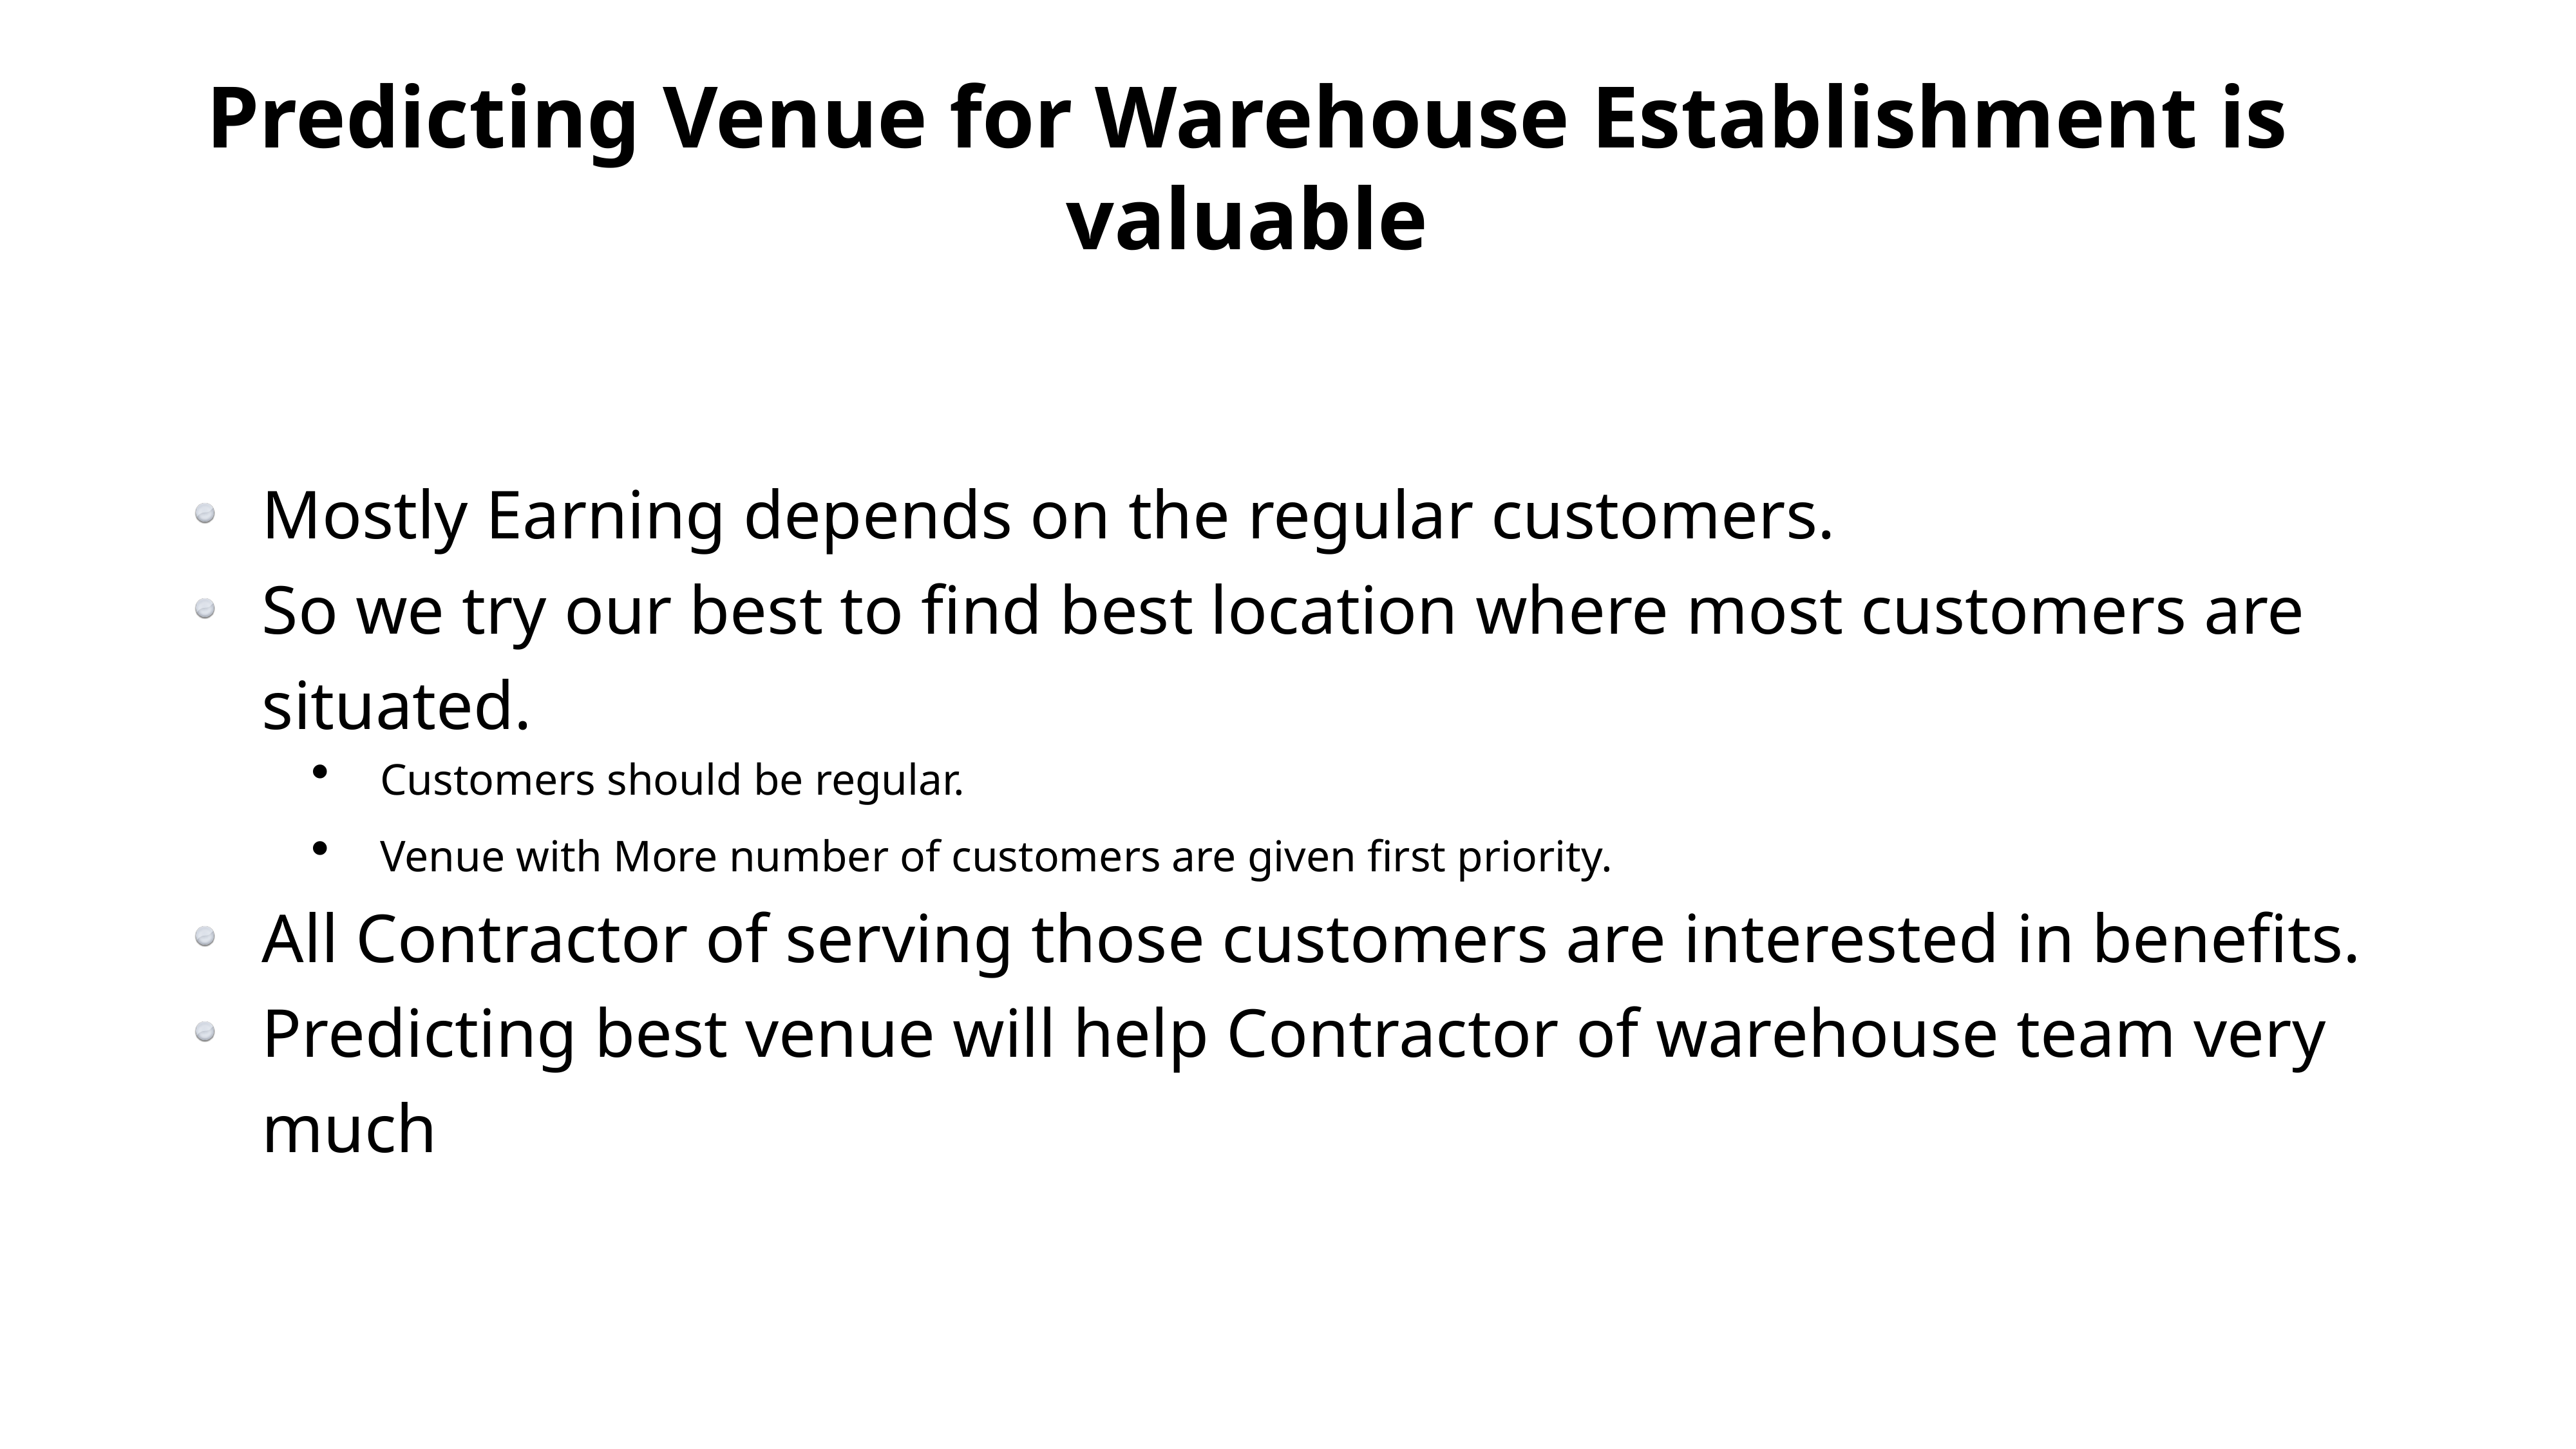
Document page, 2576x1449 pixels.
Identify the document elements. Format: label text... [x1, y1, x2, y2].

picture [193, 923, 216, 947]
picture [193, 596, 216, 620]
title Predicting Venue for Warehouse Establishment is valuable [66, 88, 2427, 272]
picture [193, 1019, 216, 1043]
picture [193, 500, 216, 524]
subtitle Mostly Earning depends on the regular customers. So we try our best to find best location where most customers are situated. Customers should be regular. Venue with More number of customers are given first priority. All Contractor of serving those customers are interested in benefits. Predicting best venue will help Contractor of warehouse team very much [187, 430, 2389, 1169]
